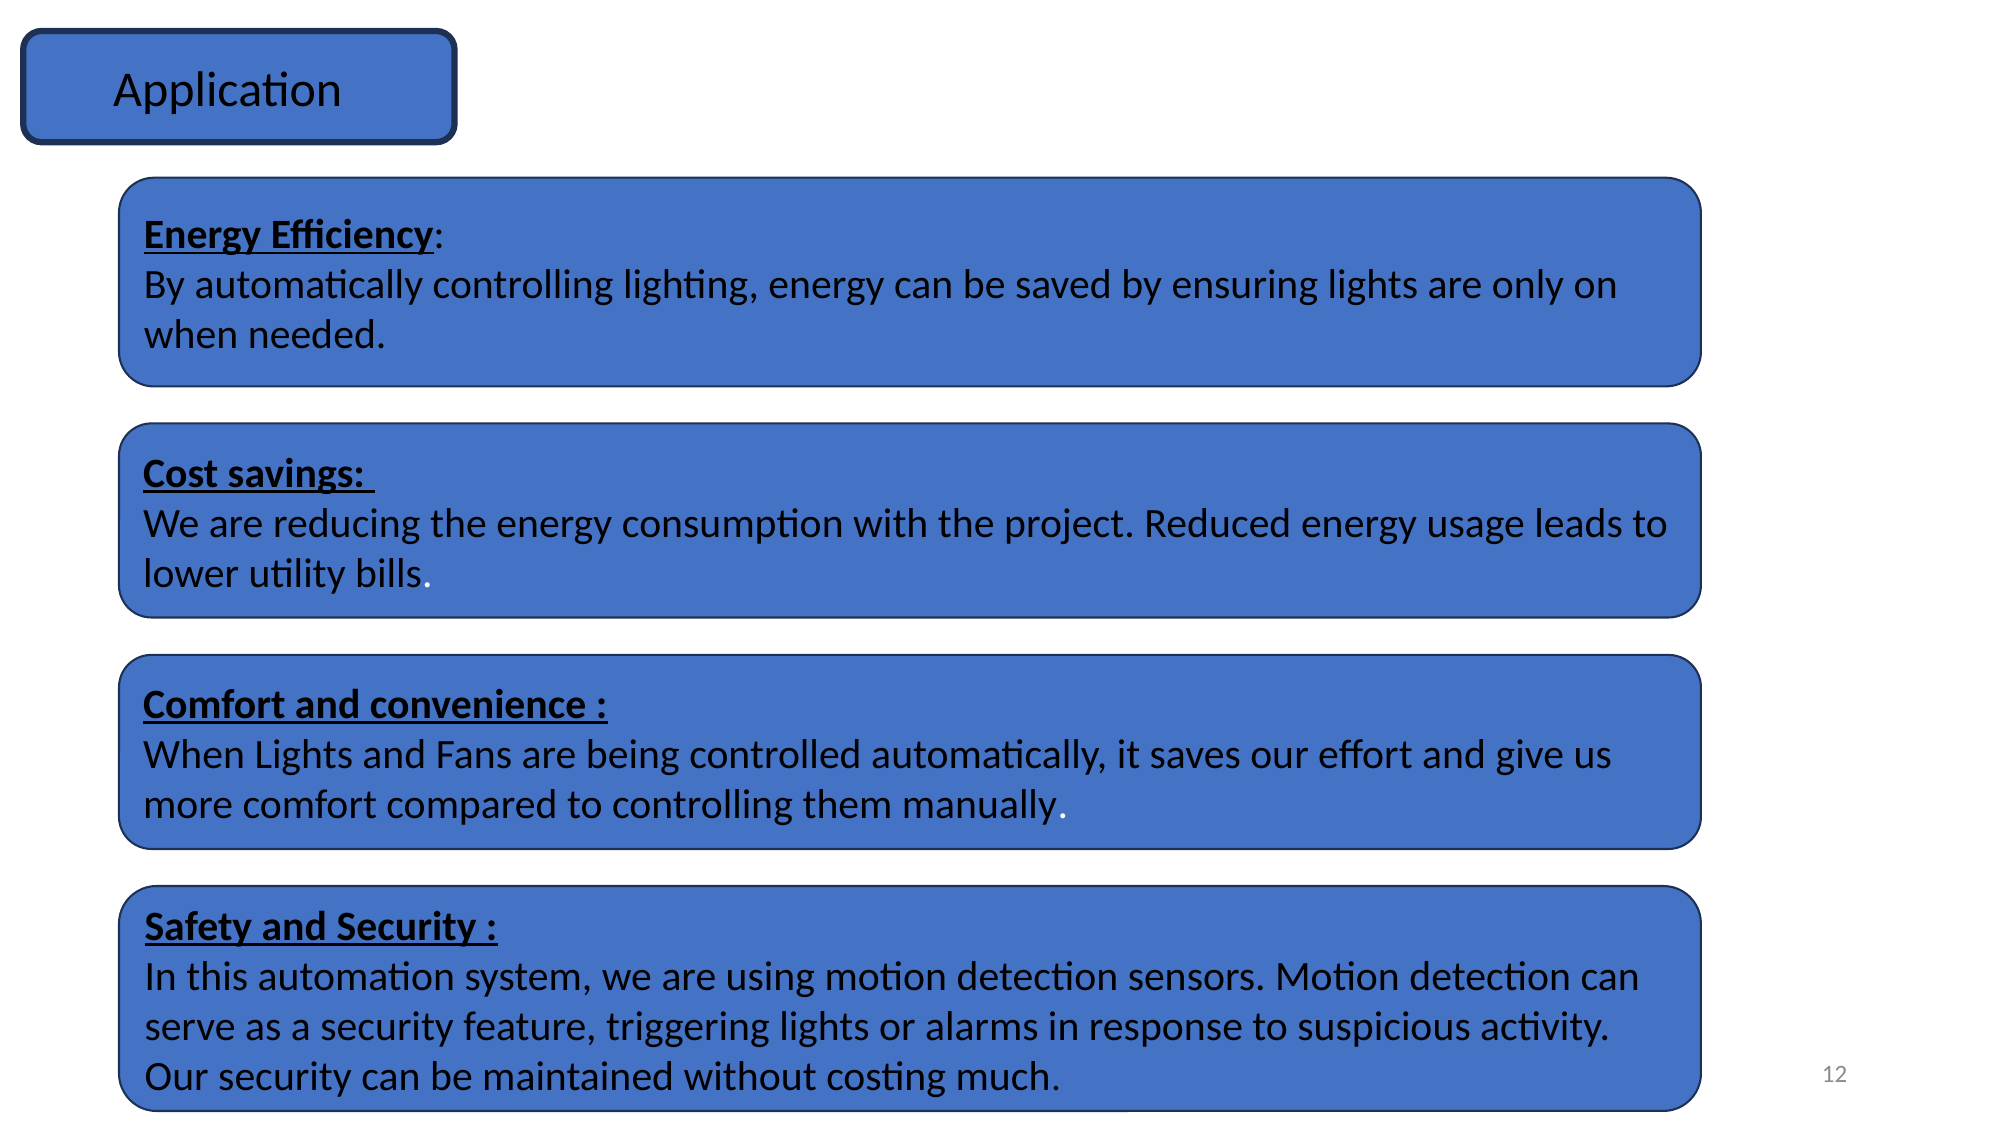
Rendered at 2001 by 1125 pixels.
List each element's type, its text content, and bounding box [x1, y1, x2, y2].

text_box Application [22, 29, 456, 144]
text_box Comfort and convenience : When Lights and Fans are being controlled automatically, it saves our effort and give us more comfort compared to controlling them manually. [117, 653, 1702, 851]
text_box Cost savings: We are reducing the energy consumption with the project. Reduced energy usage leads to lower utility bills. [117, 422, 1702, 619]
slide_number 12 [1690, 1042, 1863, 1103]
text_box Safety and Security : In this automation system, we are using motion detection sensors. Motion detection can serve as a security feature, triggering lights or alarms in response to suspicious activity. Our security can be maintained without costing much. [117, 884, 1702, 1113]
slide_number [137, 1042, 588, 1103]
text_box Energy Efficiency: By automatically controlling lighting, energy can be saved by ensuring lights are only on when needed. [117, 176, 1702, 388]
